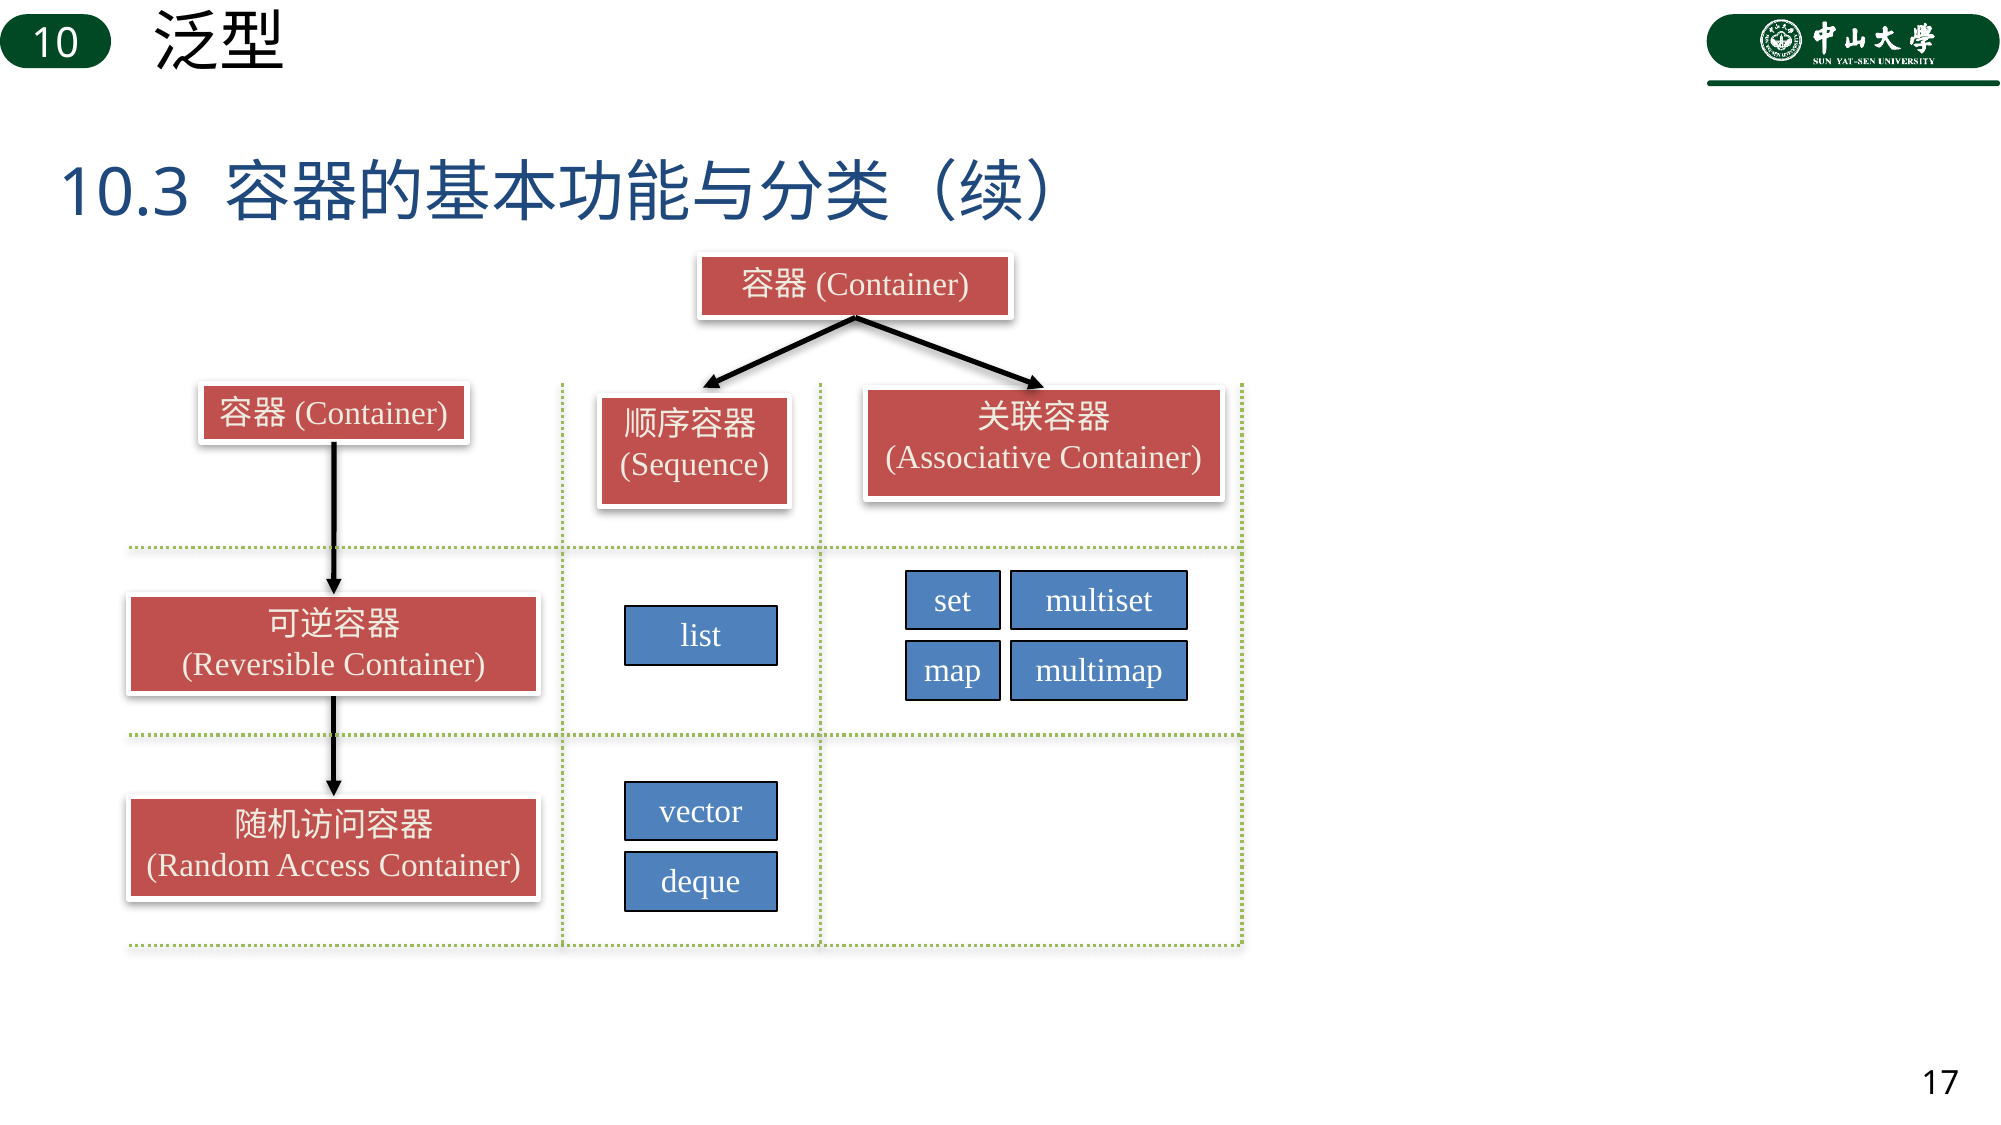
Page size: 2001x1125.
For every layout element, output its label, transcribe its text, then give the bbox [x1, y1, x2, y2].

text_box 容器(Container) [699, 254, 1011, 317]
text_box 10 [0, 13, 113, 70]
text_box 容器(Container) [200, 383, 468, 441]
picture [1749, 8, 1957, 82]
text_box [562, 383, 1243, 946]
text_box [1706, 14, 2000, 87]
slide_number 17 [1901, 1053, 1975, 1114]
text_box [128, 441, 539, 547]
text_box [599, 317, 1223, 383]
text_box 泛型 [137, 0, 302, 87]
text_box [128, 547, 562, 946]
text_box 10.3 容器的基本功能与分类（续） [43, 122, 1157, 256]
